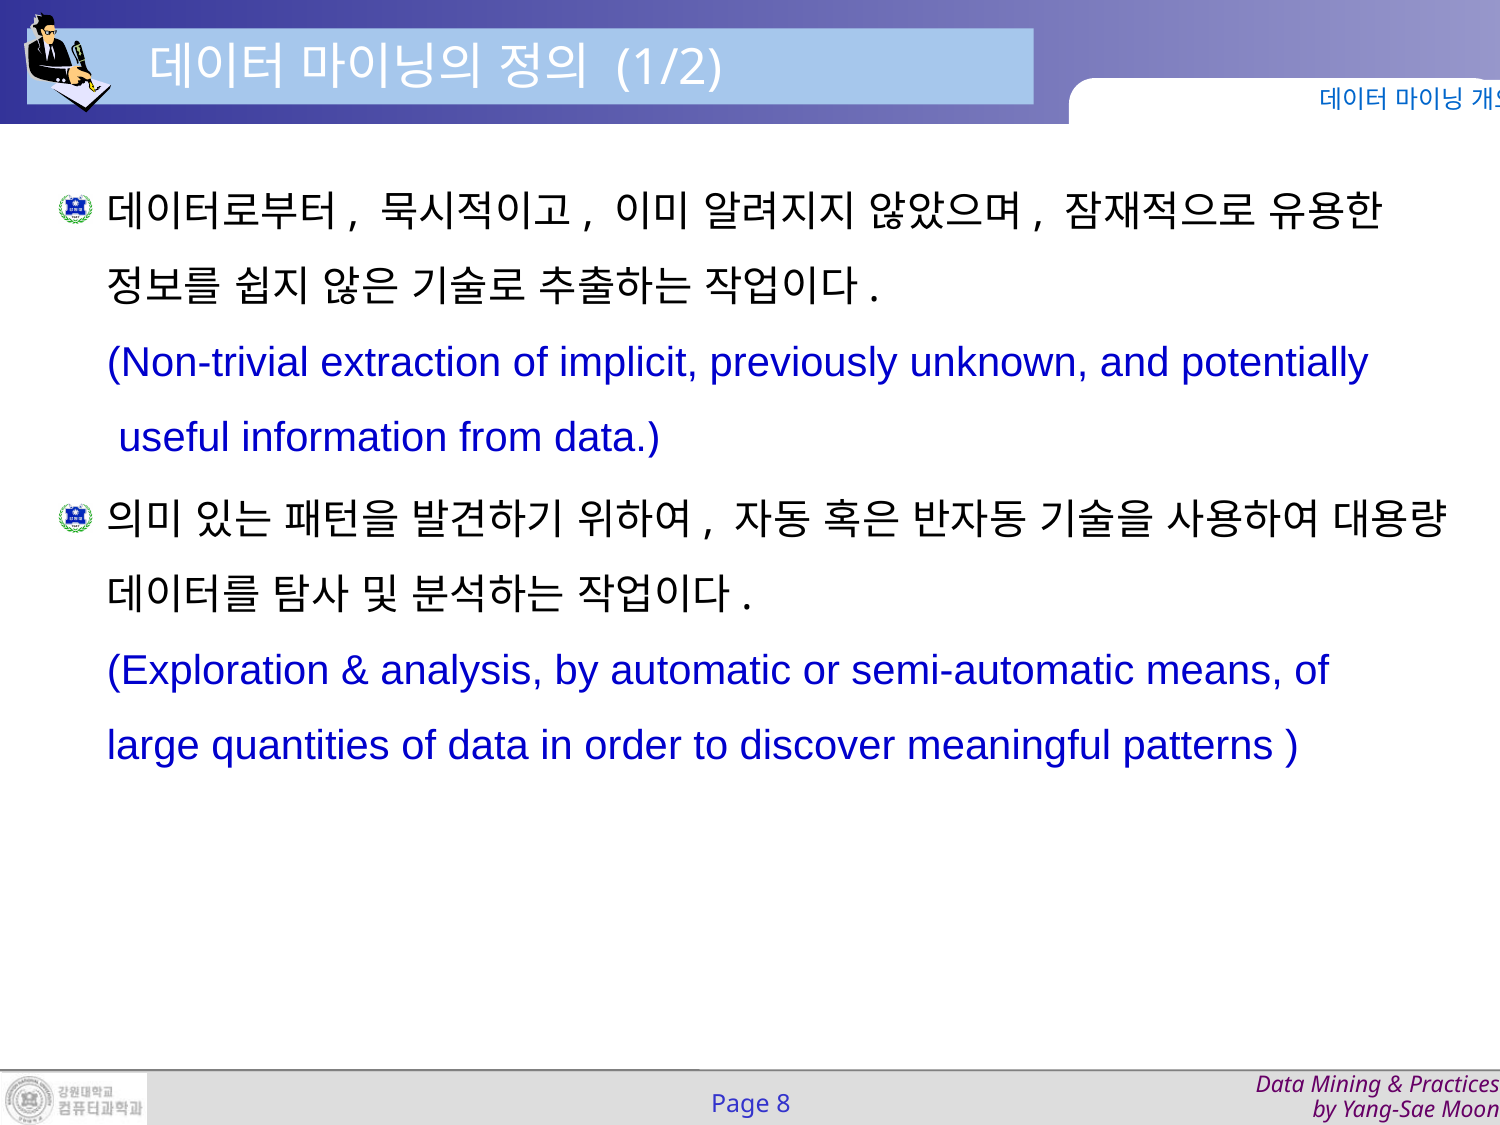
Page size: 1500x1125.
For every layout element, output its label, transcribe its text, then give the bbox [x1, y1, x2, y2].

picture [58, 194, 93, 224]
text_box 데이터 마이닝 개요 [1217, 78, 1500, 120]
text_box 데이터로부터, 묵시적이고, 이미 알려지지 않았으며, 잠재적으로 유용한 정보를 쉽지 않은 기술로 추출하는 작업이다. (Non-trivial extraction of implicit, previously unknown, and potentially useful information from data.) 의미 있는 패턴을 발견하기 위하여, 자동 혹은 반자동 기술을 사용하여 대용량 데이터를 탐사 및 분석하는 작업이다. (Exploration & analysis, by automatic or semi-automatic means, of large quantities of data in order to discover meaningful patterns ) [53, 153, 1459, 774]
picture [58, 503, 93, 533]
picture [2, 1073, 147, 1125]
text_box 데이터 마이닝의 정의 (1/2) [133, 26, 1069, 102]
slide_number Page 8 [682, 1079, 819, 1124]
